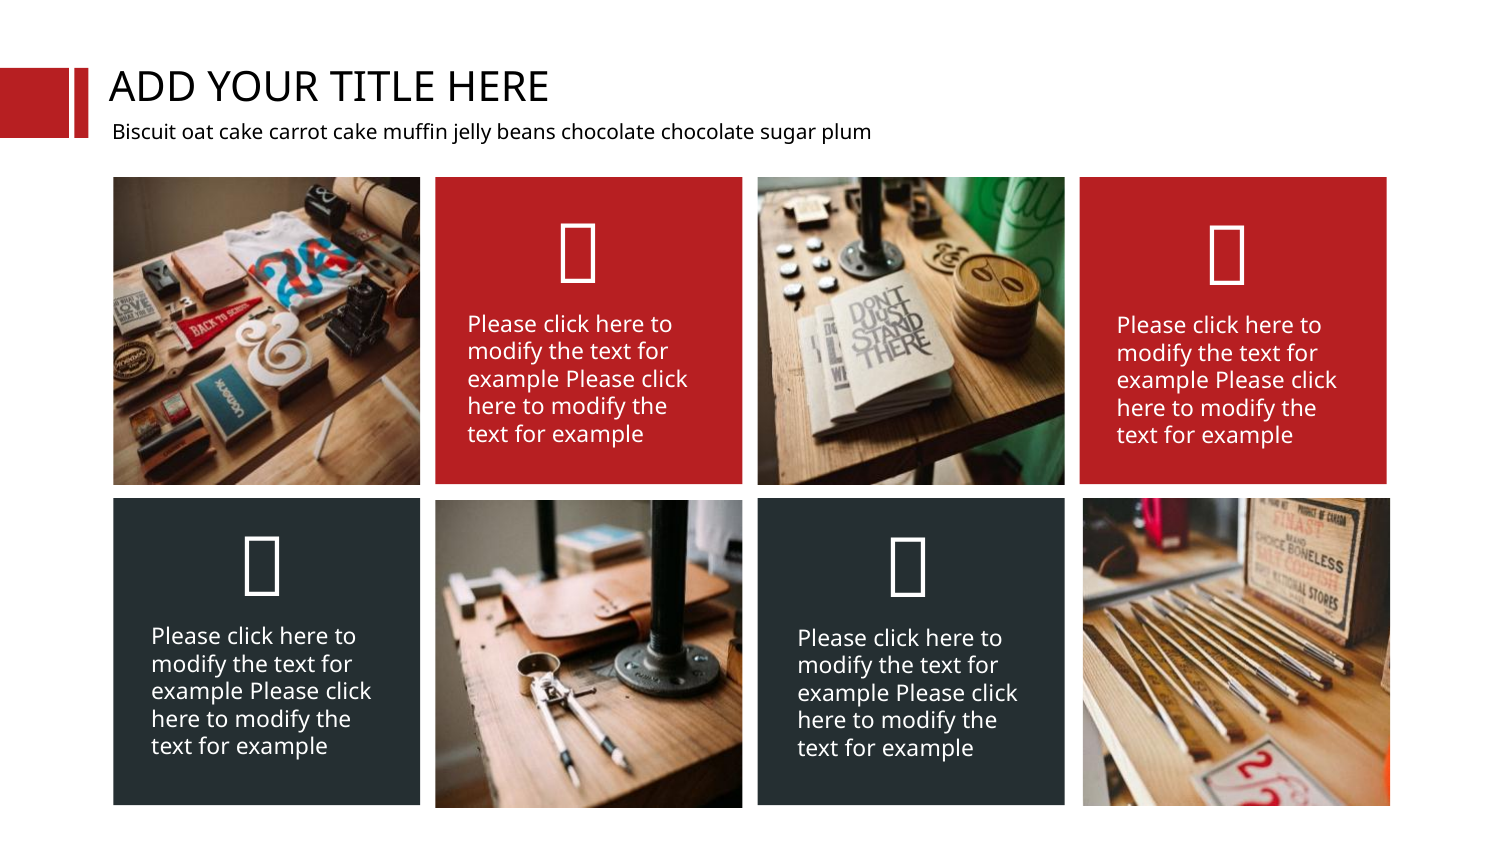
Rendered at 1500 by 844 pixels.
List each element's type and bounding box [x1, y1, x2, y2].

text_box [112, 176, 421, 485]
text_box [757, 176, 1066, 485]
text_box [113, 498, 421, 806]
text_box [1079, 177, 1387, 485]
text_box [435, 177, 743, 485]
text_box [757, 498, 1065, 806]
text_box [1082, 497, 1391, 806]
text_box [434, 499, 743, 808]
